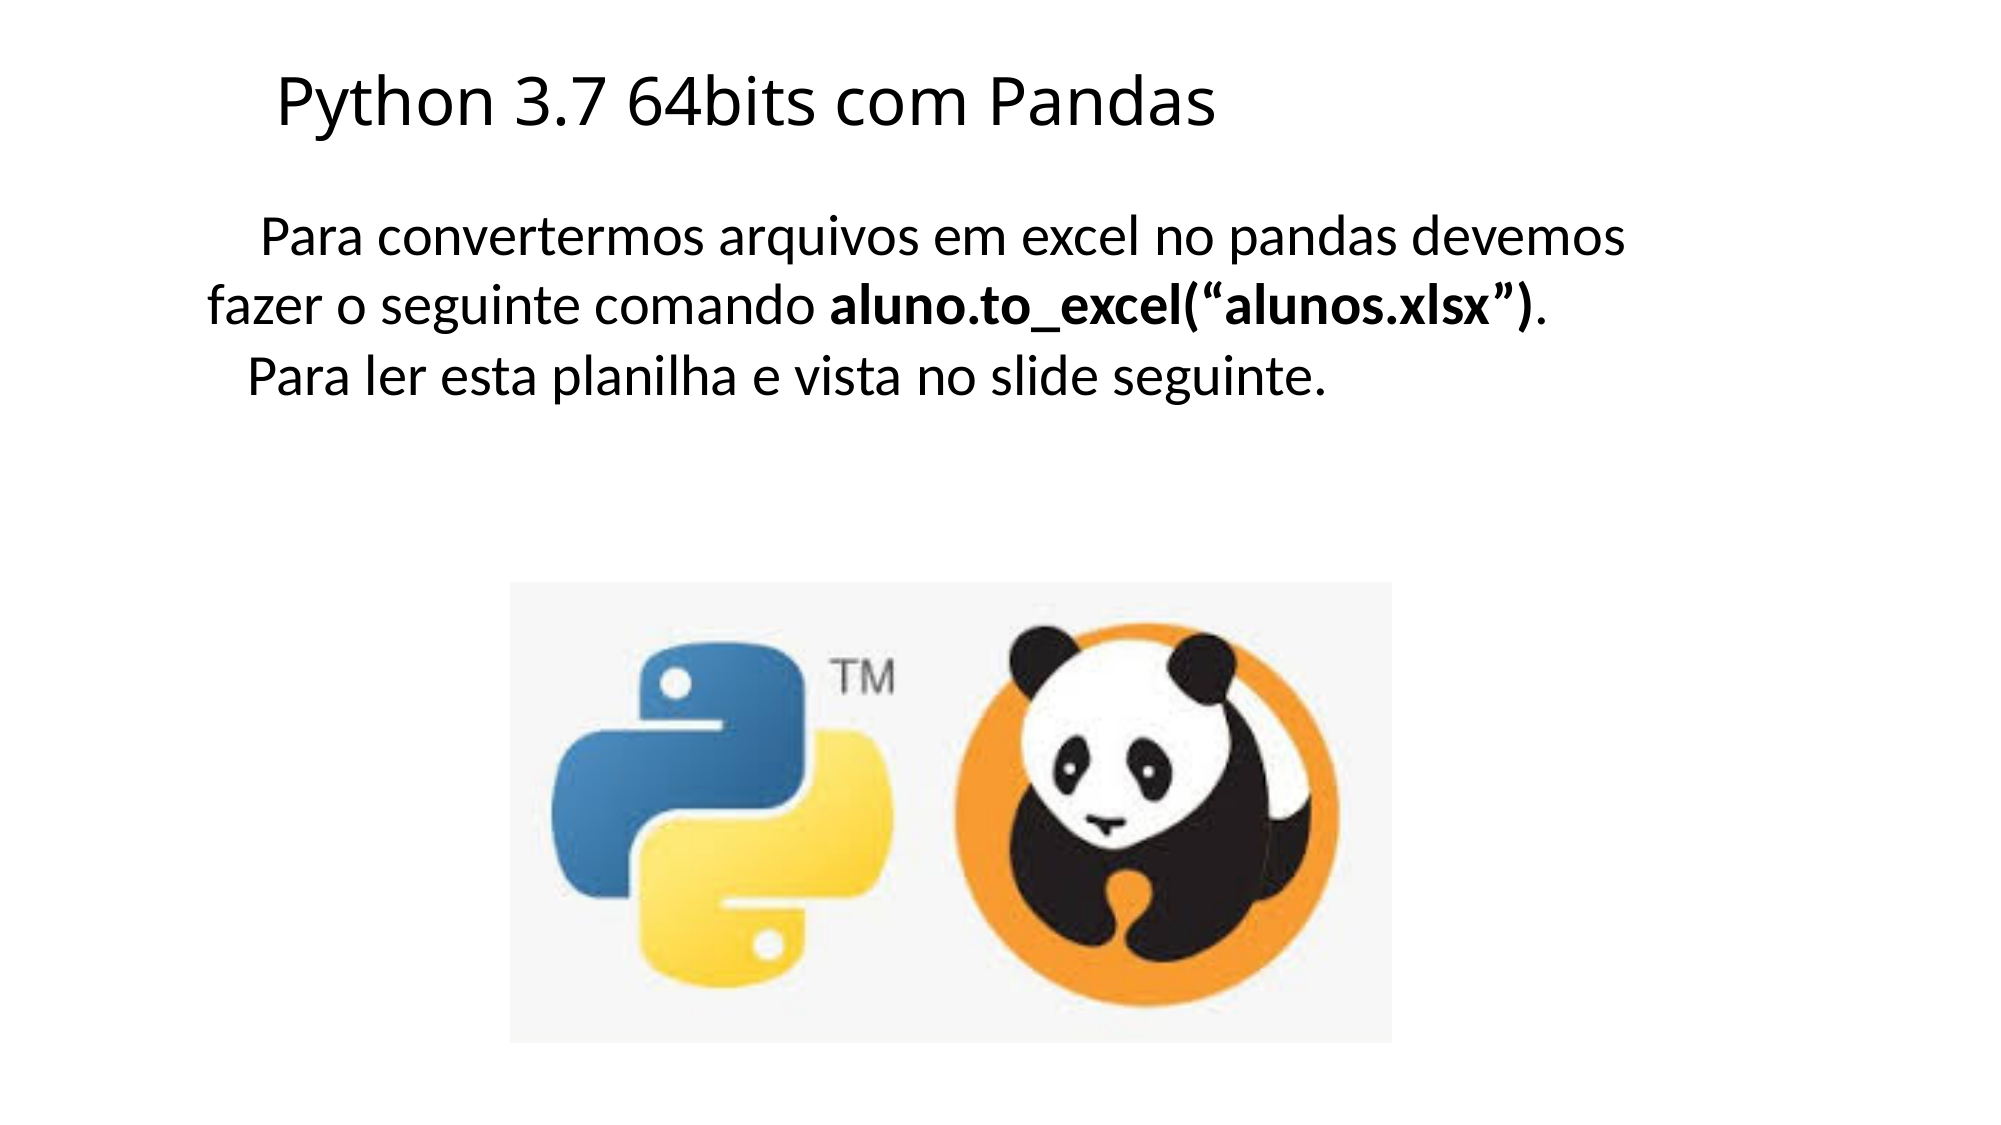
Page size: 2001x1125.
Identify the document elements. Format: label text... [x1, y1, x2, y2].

picture [510, 582, 1392, 1043]
title Python 3.7 64bits com Pandas [137, 59, 1863, 148]
text_box Para convertermos arquivos em excel no pandas devemos fazer o seguinte comando aluno.to_excel(“alunos.xlsx”). Para ler esta planilha e vista no slide seguinte. [193, 189, 1694, 530]
